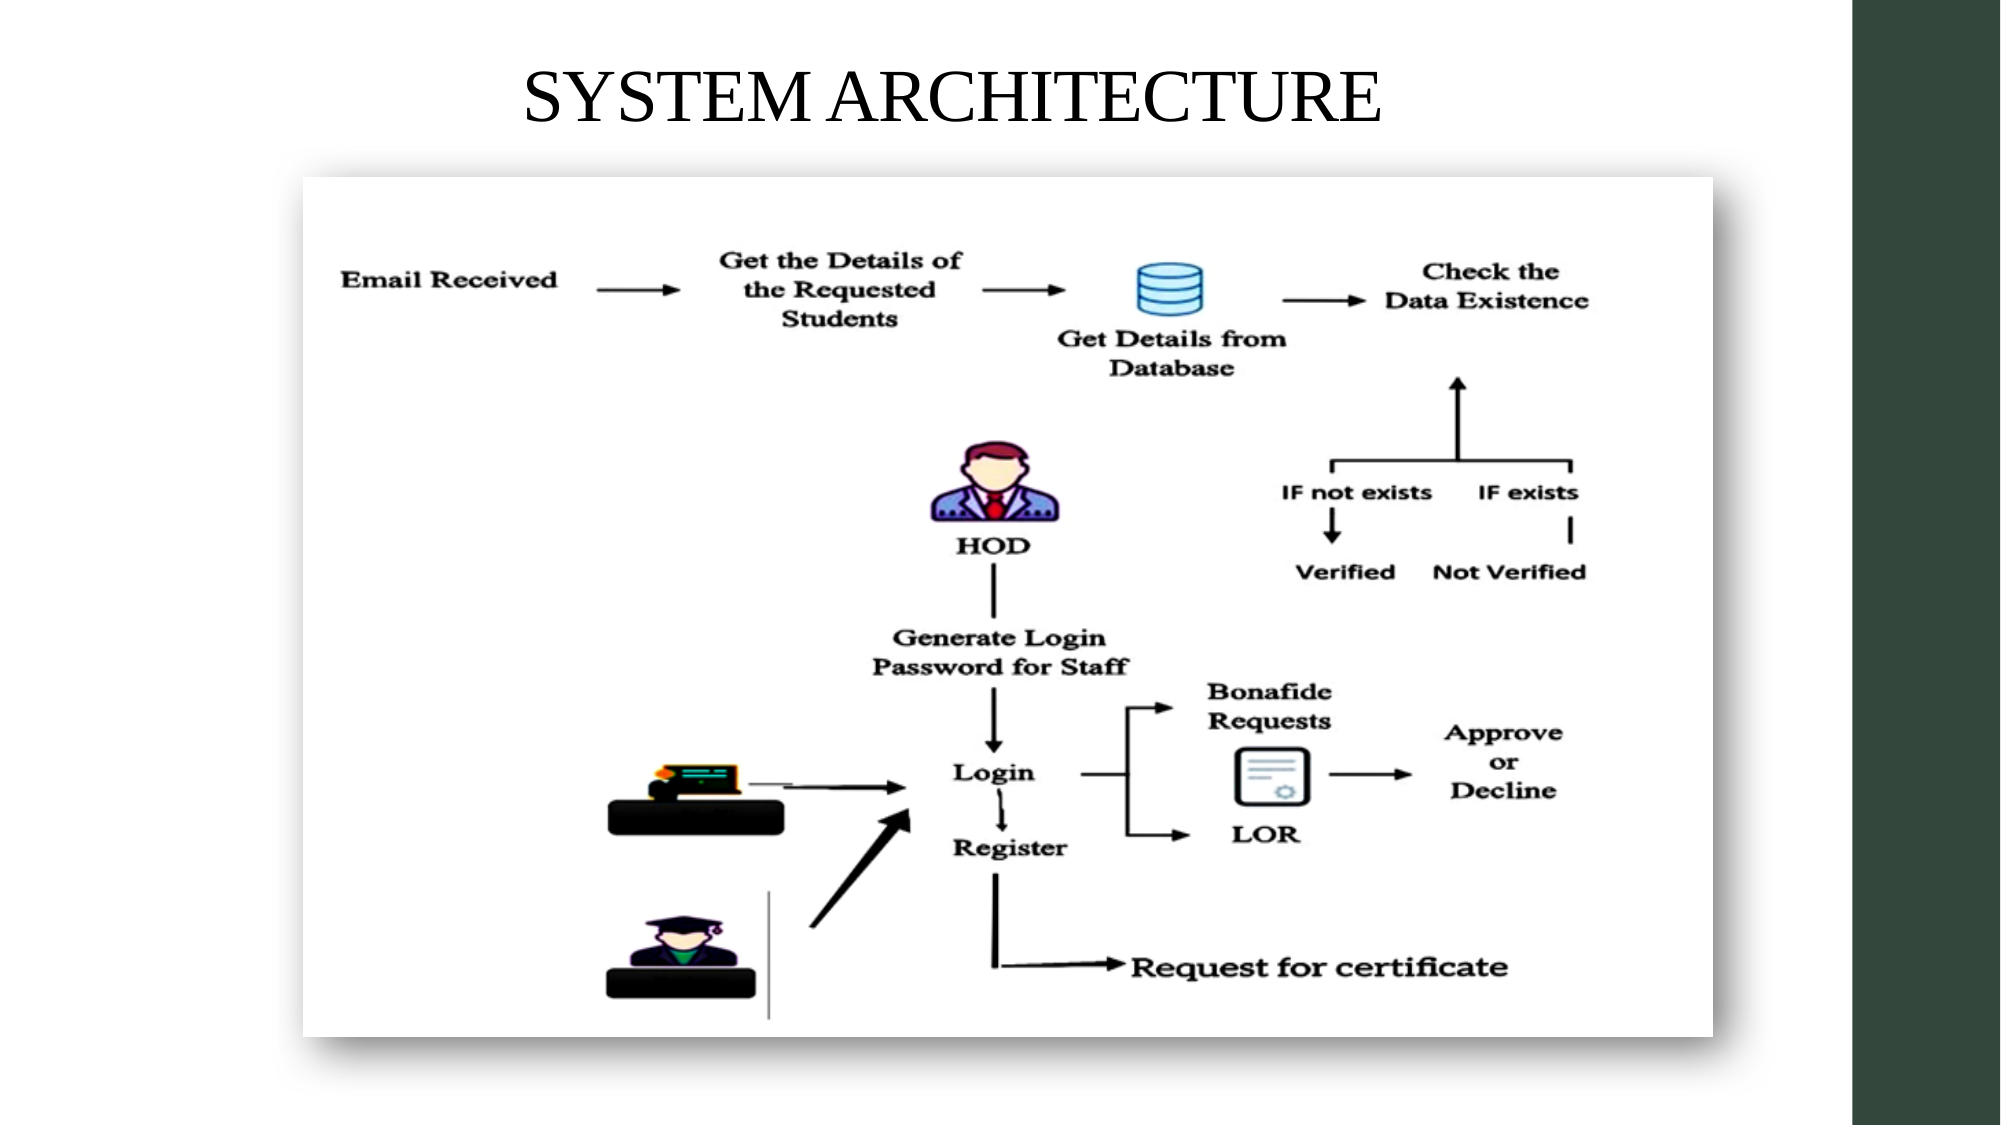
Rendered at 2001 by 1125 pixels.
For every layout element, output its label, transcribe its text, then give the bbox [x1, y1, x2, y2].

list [303, 177, 1713, 1038]
title SYSTEM ARCHITECTURE [137, 59, 1863, 146]
